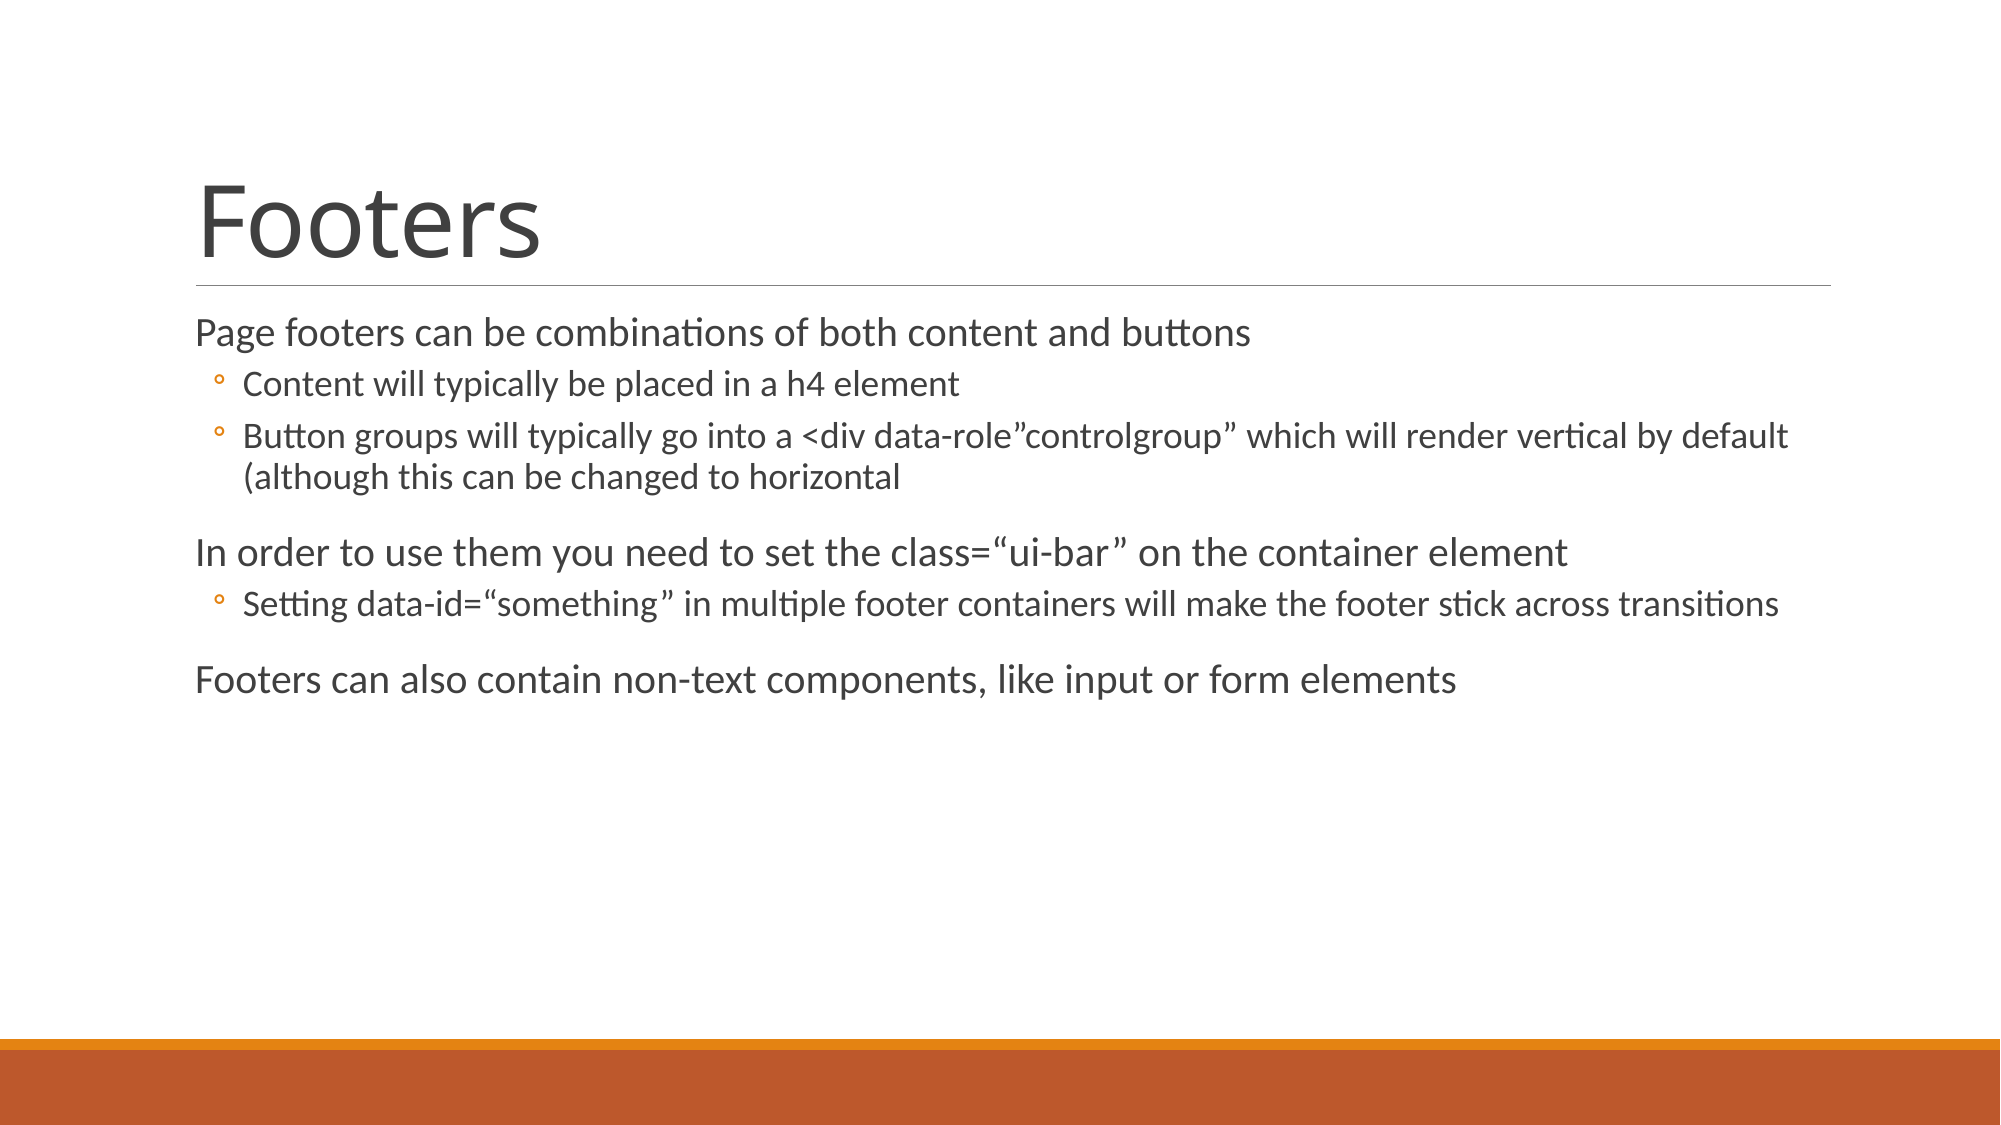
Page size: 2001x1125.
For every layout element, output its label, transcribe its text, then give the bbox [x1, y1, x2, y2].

title Footers [180, 47, 1830, 285]
list Page footers can be combinations of both content and buttons Content will typically be placed in a h4 element Button groups will typically go into a <div data-role”controlgroup” which will render vertical by default (although this can be changed to horizontal In order to use them you need to set the class=“ui-bar” on the container element Setting data-id=“something” in multiple footer containers will make the footer stick across transitions Footers can also contain non-text components, like input or form elements [180, 302, 1830, 963]
